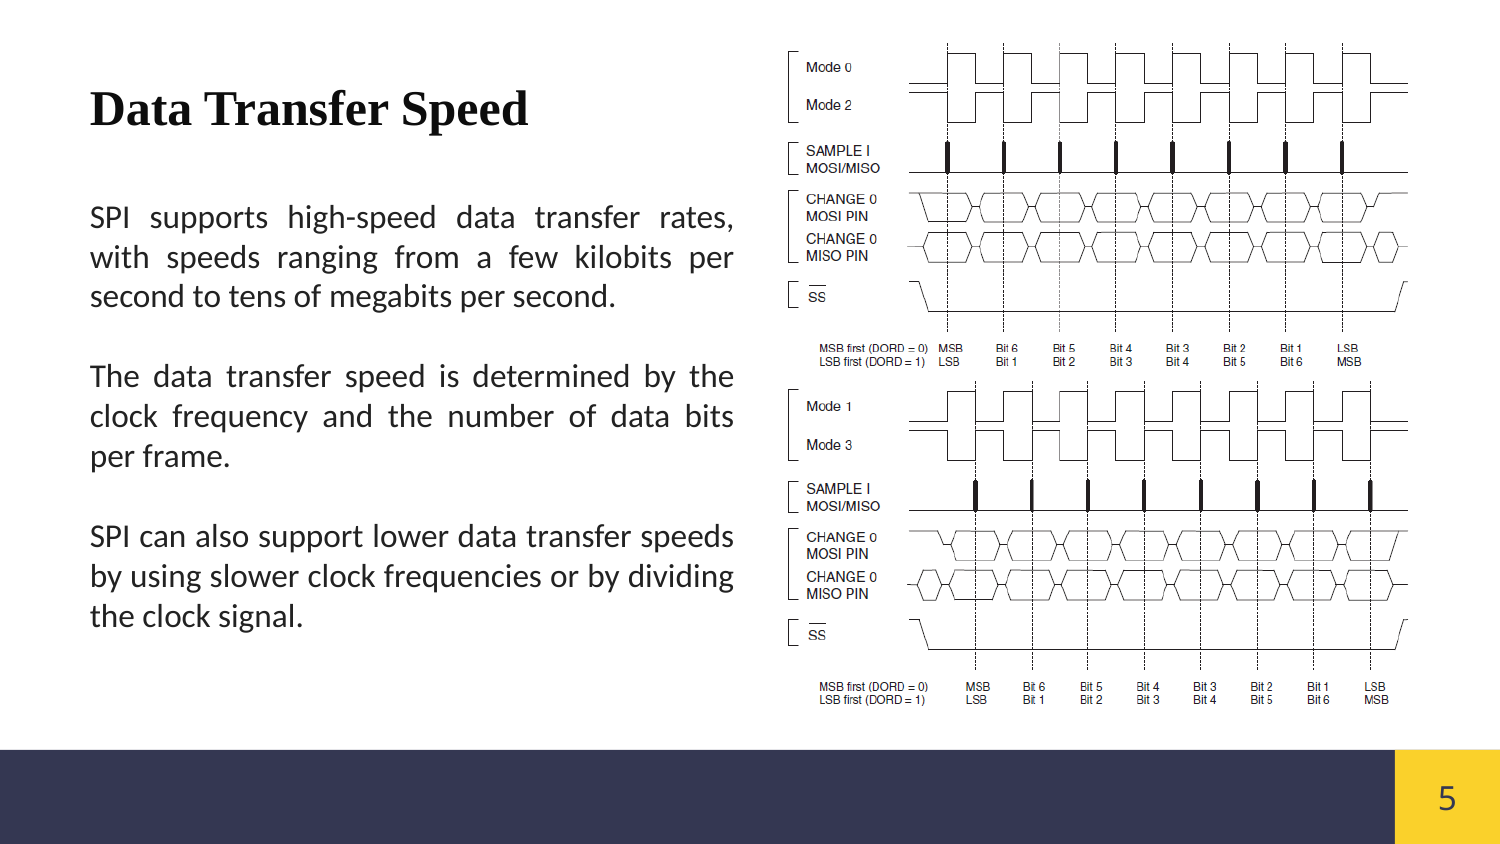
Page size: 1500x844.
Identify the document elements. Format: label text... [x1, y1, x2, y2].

text_box Data Transfer Speed [74, 37, 772, 173]
text_box SPI supports high-speed data transfer rates, with speeds ranging from a few kilobits per second to tens of megabits per second. The data transfer speed is determined by the clock frequency and the number of data bits per frame. SPI can also support lower data transfer speeds by using slower clock frequencies or by dividing the clock signal. [74, 187, 750, 713]
text_box 5 [1394, 749, 1500, 844]
picture [772, 37, 1425, 718]
text_box [0, 749, 1394, 844]
